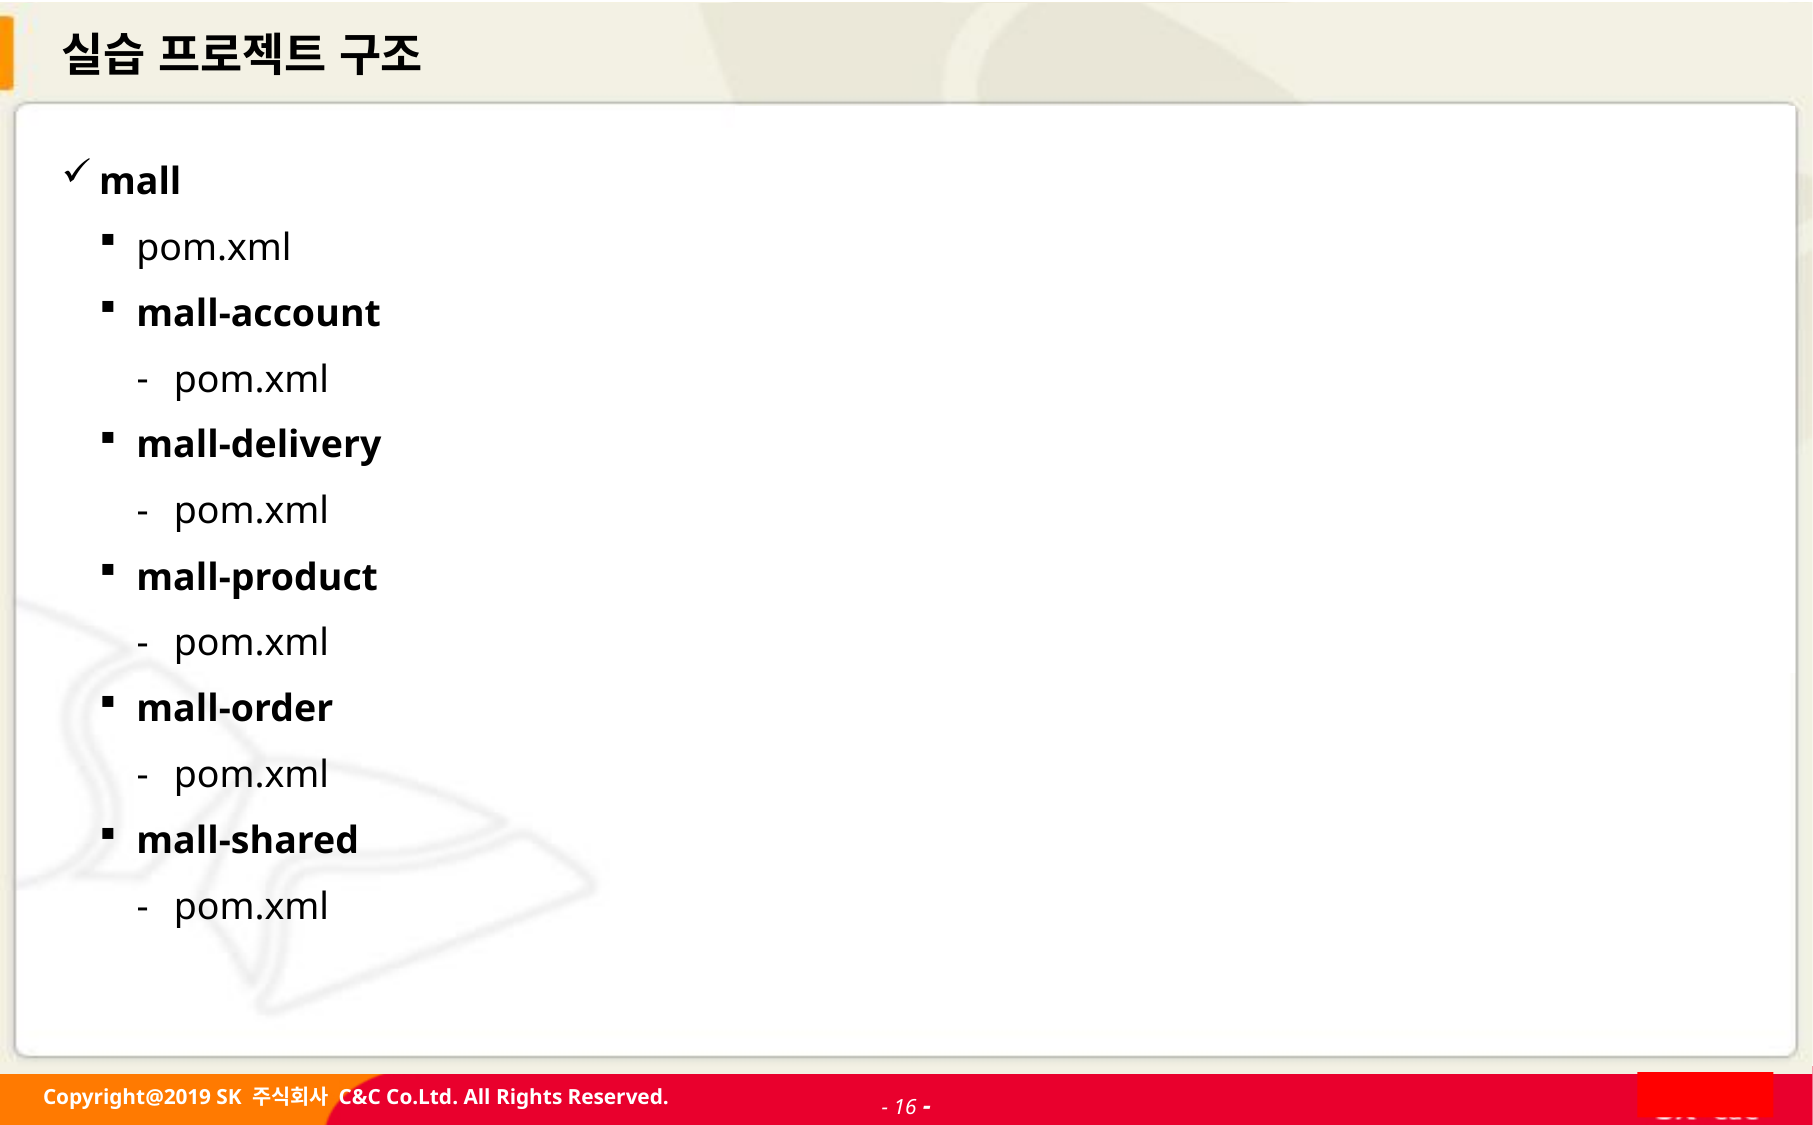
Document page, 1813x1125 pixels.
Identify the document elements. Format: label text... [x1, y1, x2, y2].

title 실습 프로젝트 구조 [55, 5, 1557, 102]
picture [0, 2, 1813, 1125]
list mall pom.xml mall-account pom.xml mall-delivery pom.xml mall-product pom.xml mall-order pom.xml mall-shared pom.xml [55, 137, 1757, 959]
